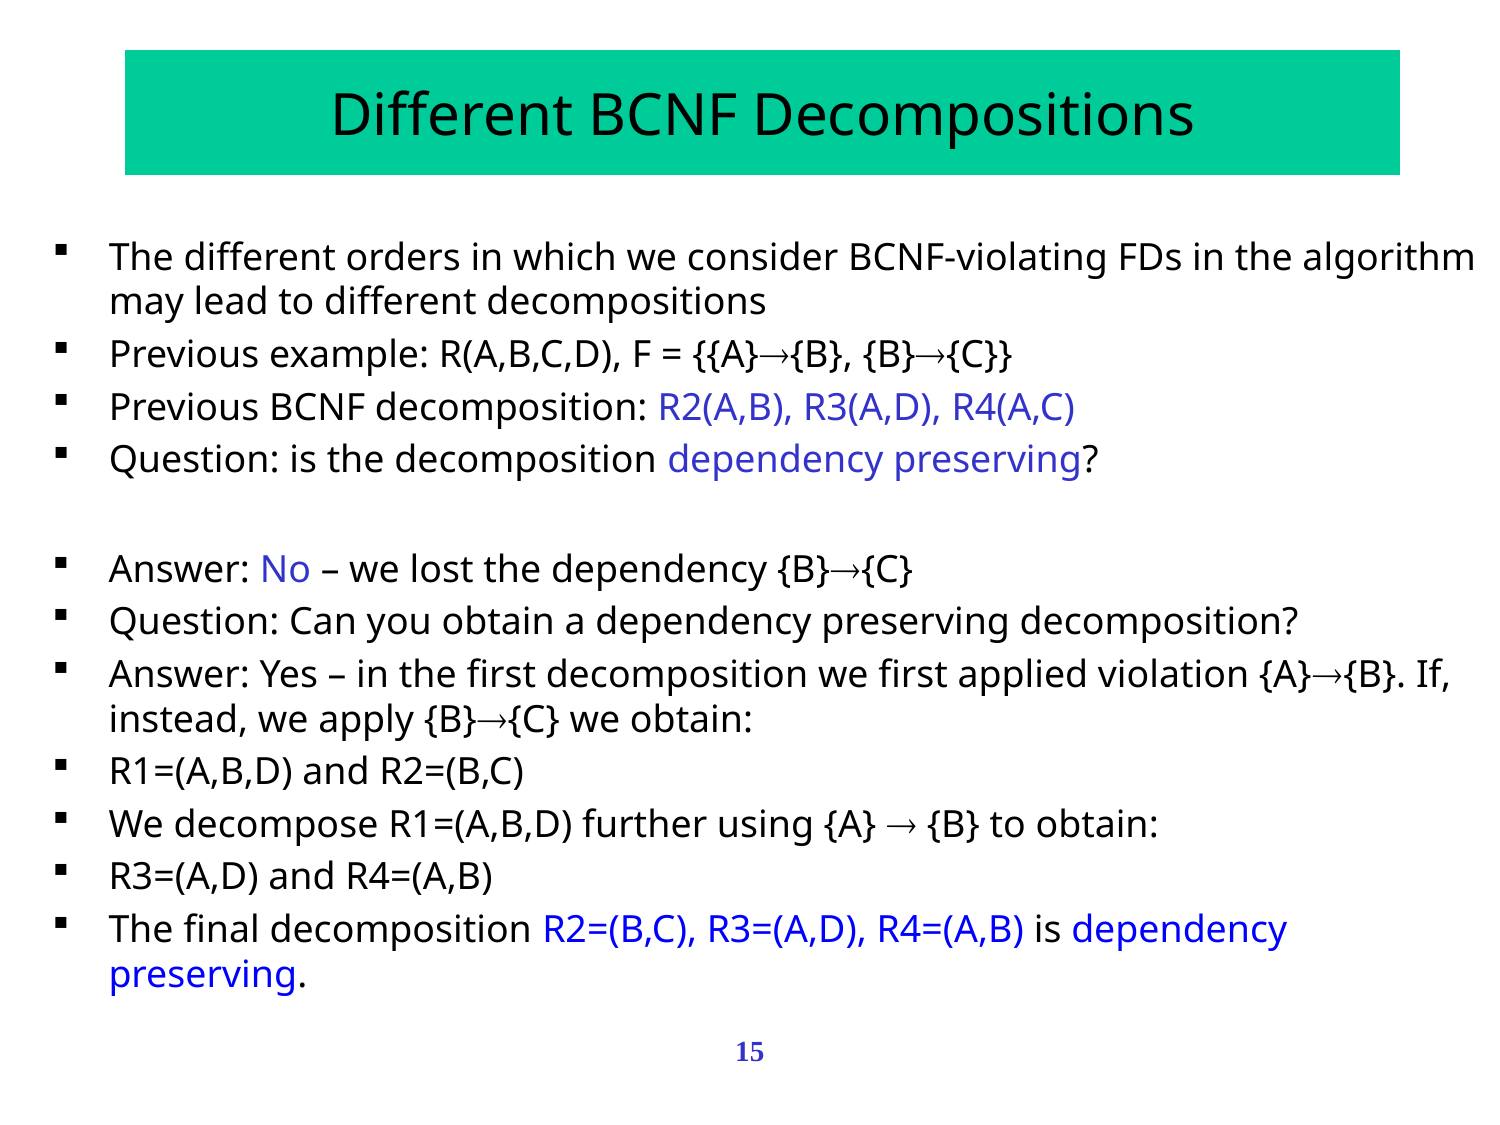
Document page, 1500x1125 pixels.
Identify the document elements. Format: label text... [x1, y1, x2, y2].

list The different orders in which we consider BCNF-violating FDs in the algorithm may lead to different decompositions Previous example: R(A,B,C,D), F = {{A}{B}, {B}{C}} Previous BCNF decomposition: R2(A,B), R3(A,D), R4(A,C) Question: is the decomposition dependency preserving? [37, 224, 1500, 525]
title Different BCNF Decompositions [125, 50, 1400, 175]
text_box Answer: No – we lost the dependency {B}{C} Question: Can you obtain a dependency preserving decomposition? Answer: Yes – in the first decomposition we first applied violation {A}{B}. If, instead, we apply {B}{C} we obtain: R1=(A,B,D) and R2=(B,C) We decompose R1=(A,B,D) further using {A}  {B} to obtain: R3=(A,D) and R4=(A,B) The final decomposition R2=(B,C), R3=(A,D), R4=(A,B) is dependency preserving. [37, 537, 1500, 1125]
